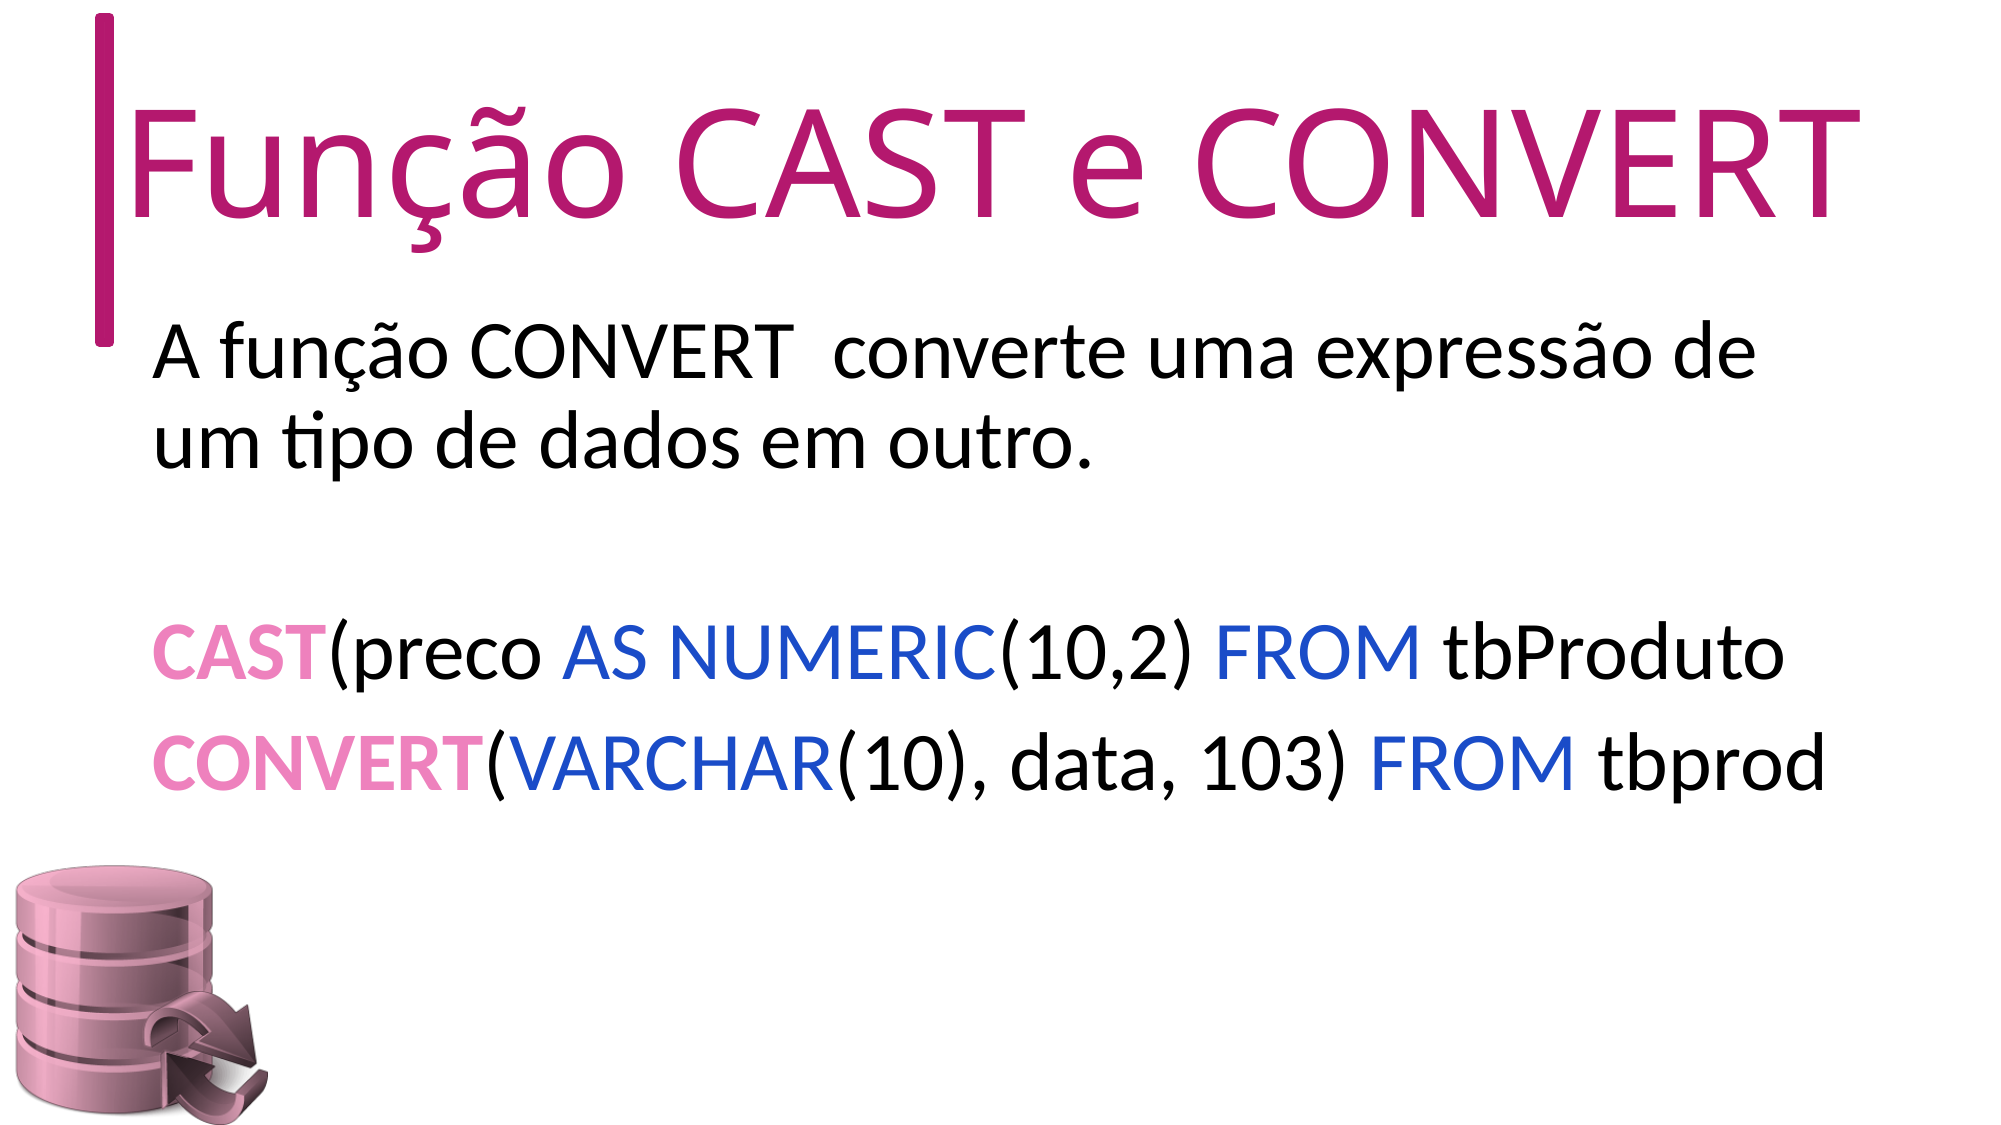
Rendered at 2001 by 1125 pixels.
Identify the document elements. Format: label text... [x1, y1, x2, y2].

title Função CAST e CONVERT [106, 59, 2000, 278]
list A função CONVERT converte uma expressão de um tipo de dados em outro. CAST(preco AS NUMERIC(10,2) FROM tbProduto CONVERT(VARCHAR(10), data, 103) FROM tbprod [137, 299, 1863, 1014]
